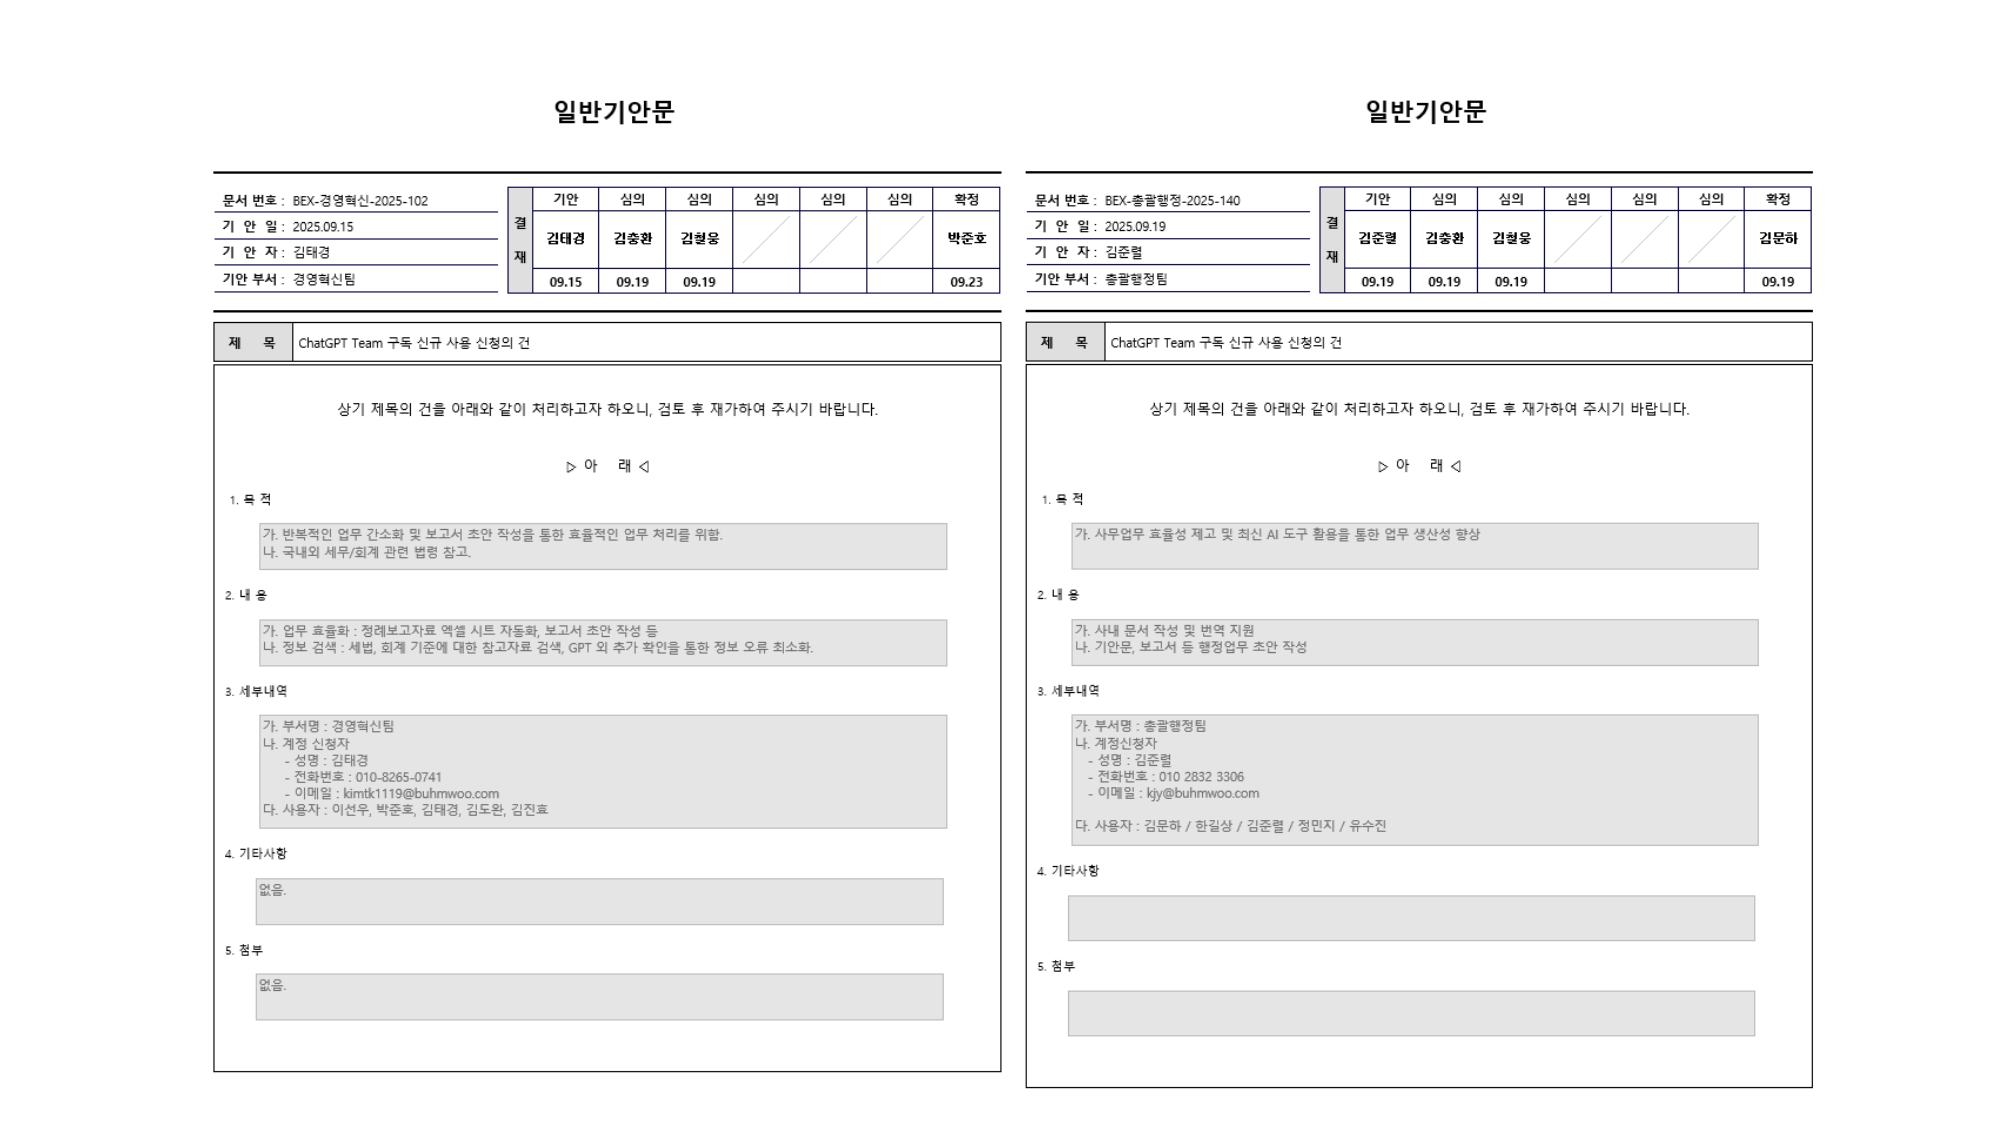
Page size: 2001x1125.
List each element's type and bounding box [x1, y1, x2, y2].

picture [197, 48, 1011, 1077]
picture [1014, 56, 1833, 1100]
